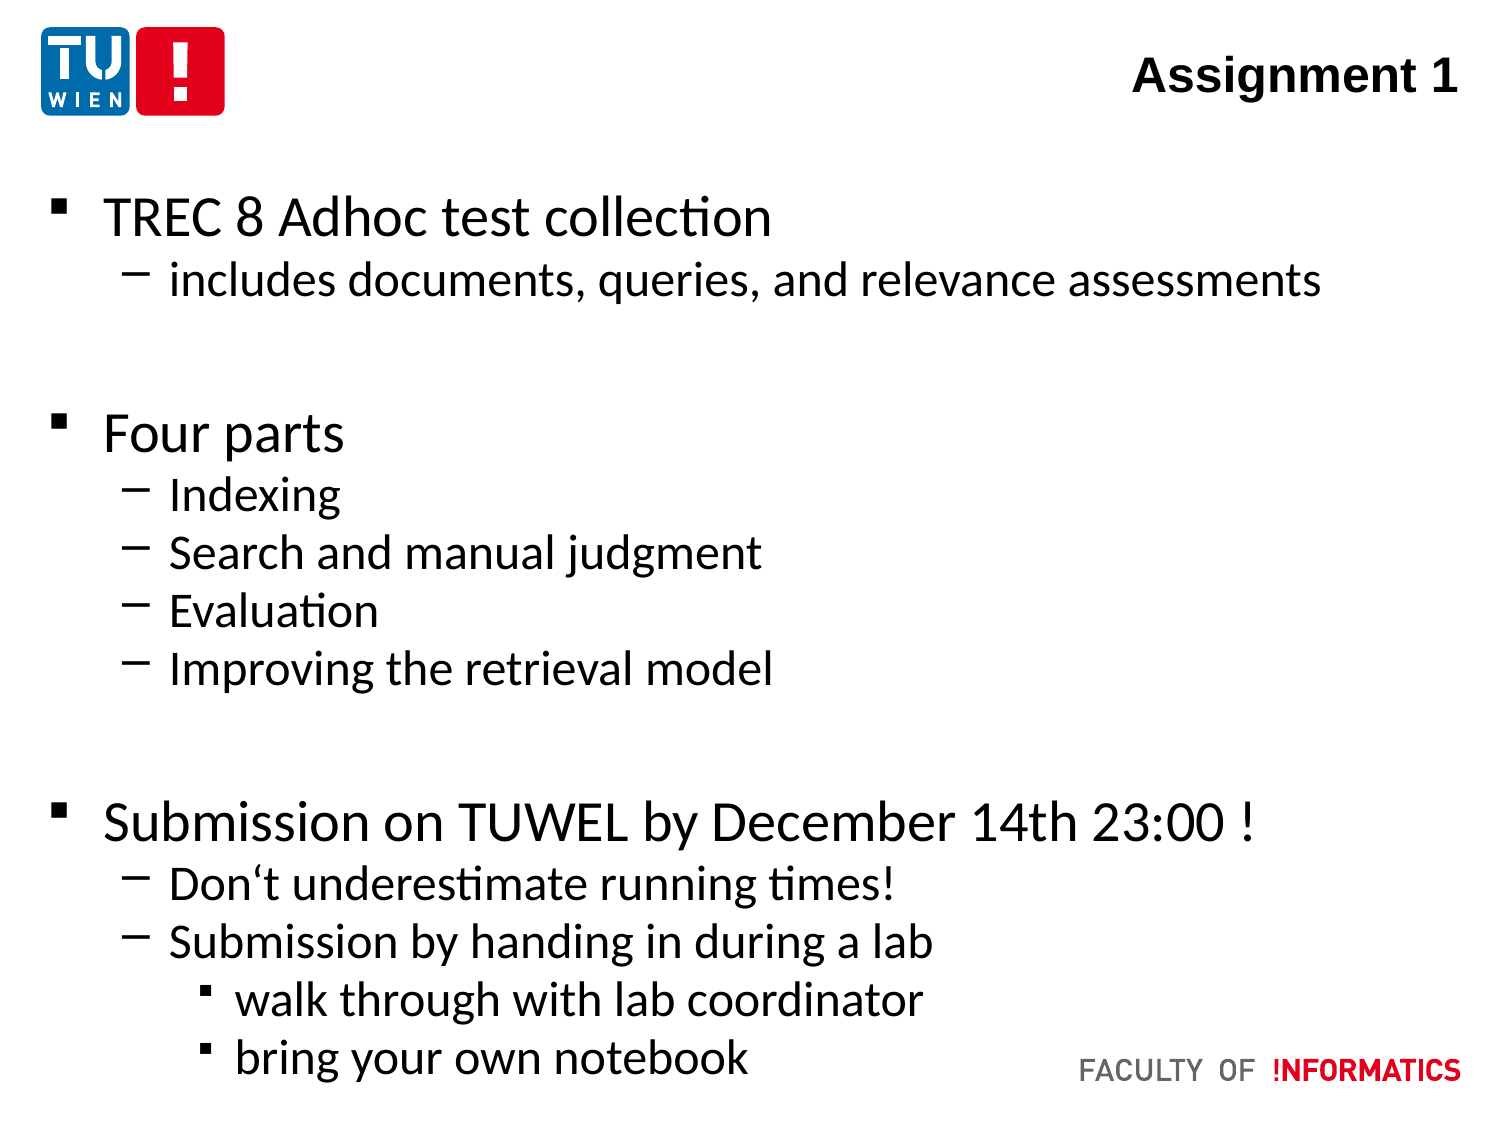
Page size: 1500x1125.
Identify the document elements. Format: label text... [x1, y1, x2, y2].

title Assignment 1 [255, 31, 1460, 113]
list TREC 8 Adhoc test collection includes documents, queries, and relevance assessments Four parts Indexing Search and manual judgment Evaluation Improving the retrieval model Submission on TUWEL by December 14th 23:00 ! Don‘t underestimate running times! Submission by handing in during a lab walk through with lab coordinator bring your own notebook [46, 184, 1454, 1006]
